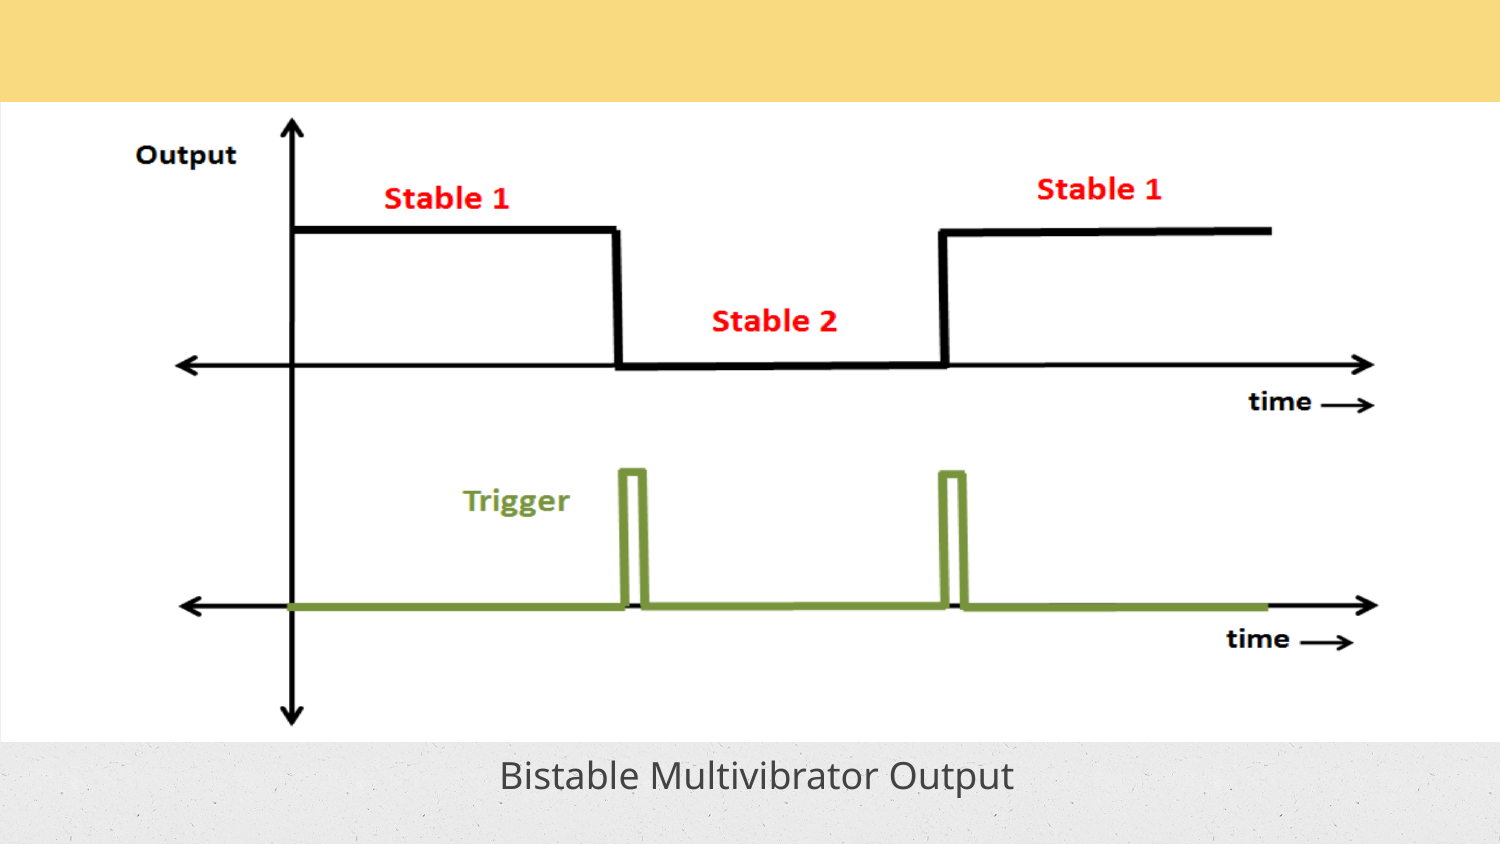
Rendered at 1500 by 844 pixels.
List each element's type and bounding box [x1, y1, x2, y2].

text_box [0, 0, 1500, 101]
picture [0, 101, 1500, 844]
